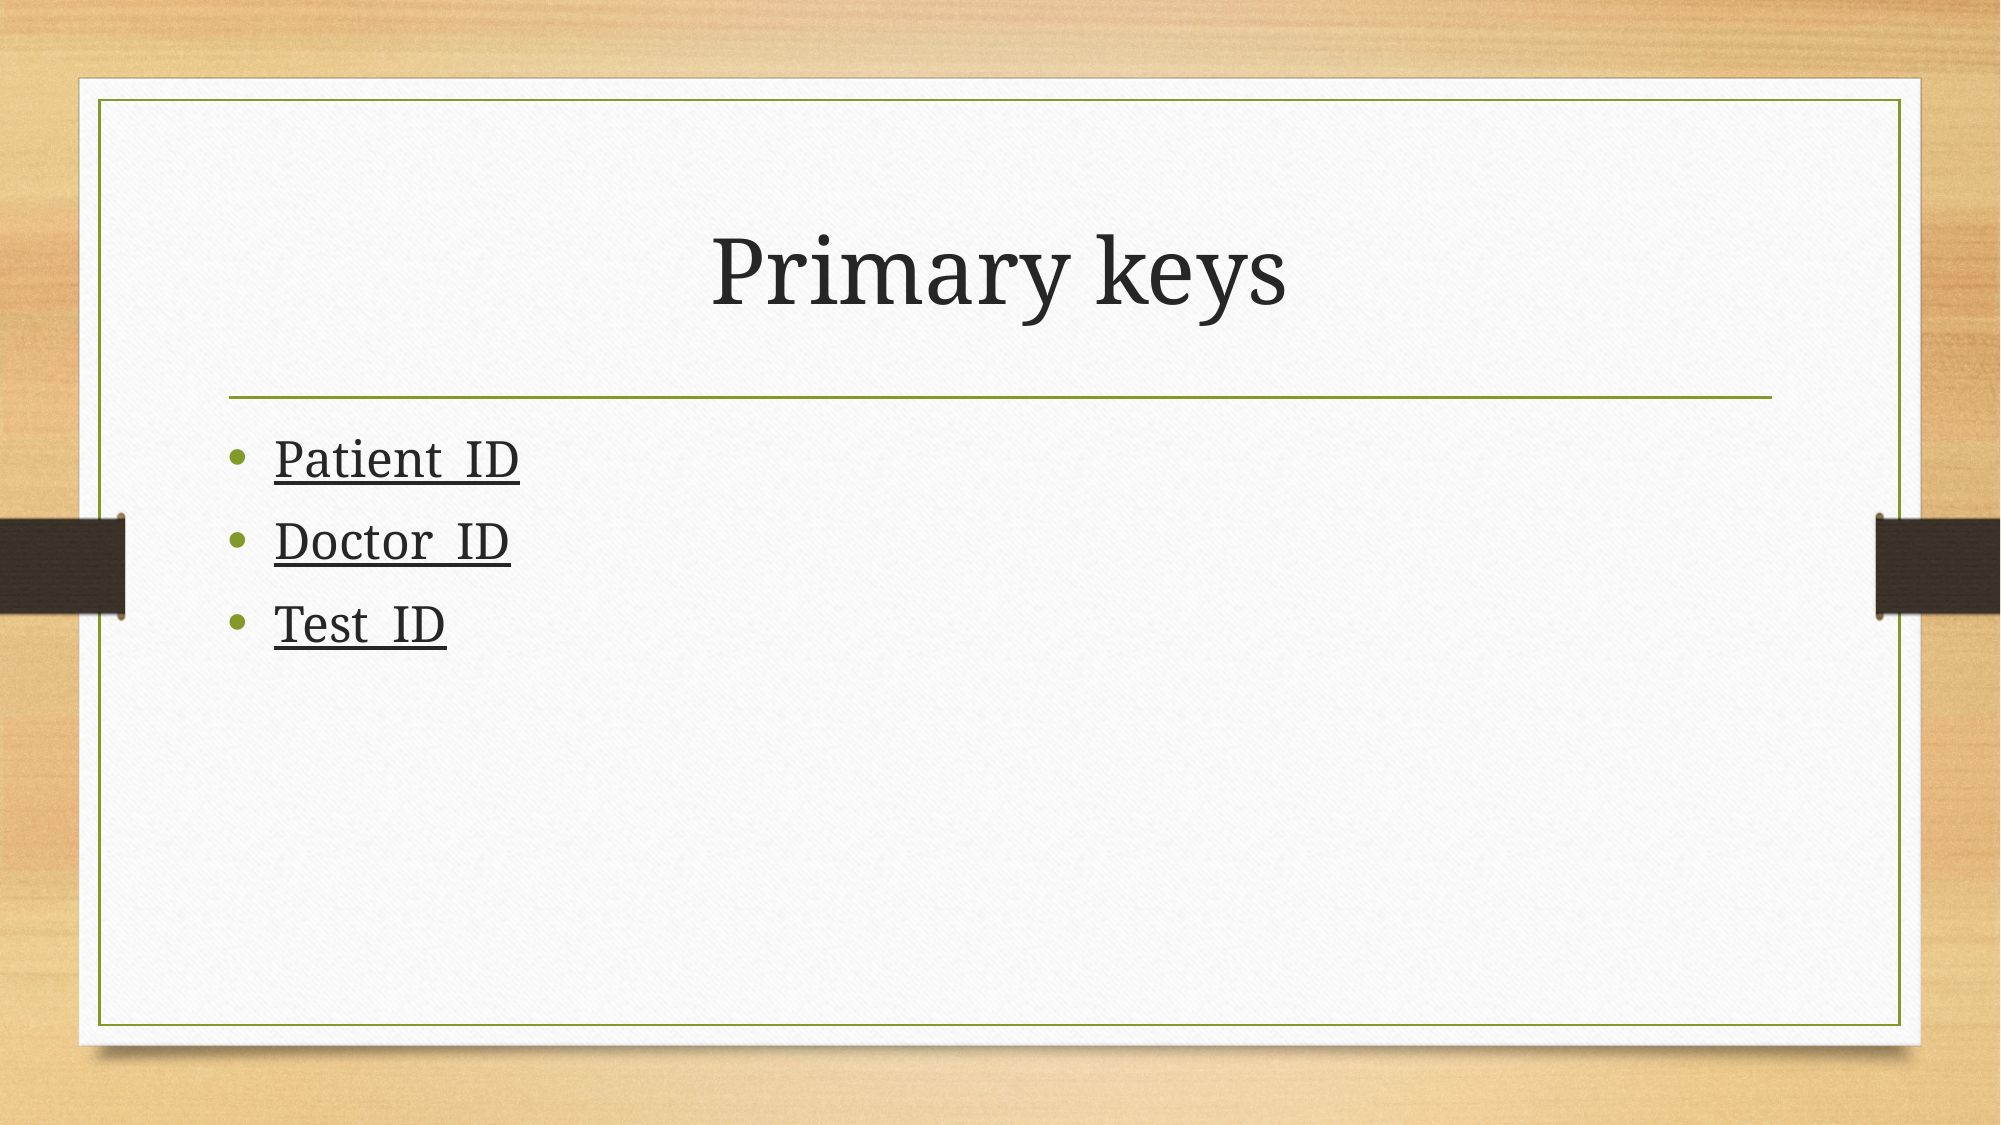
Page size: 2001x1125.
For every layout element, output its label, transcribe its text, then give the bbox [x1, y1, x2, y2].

title Primary keys [212, 161, 1788, 375]
list Patient_ID Doctor_ID Test_ID [212, 419, 1788, 964]
picture [0, 0, 2001, 1125]
